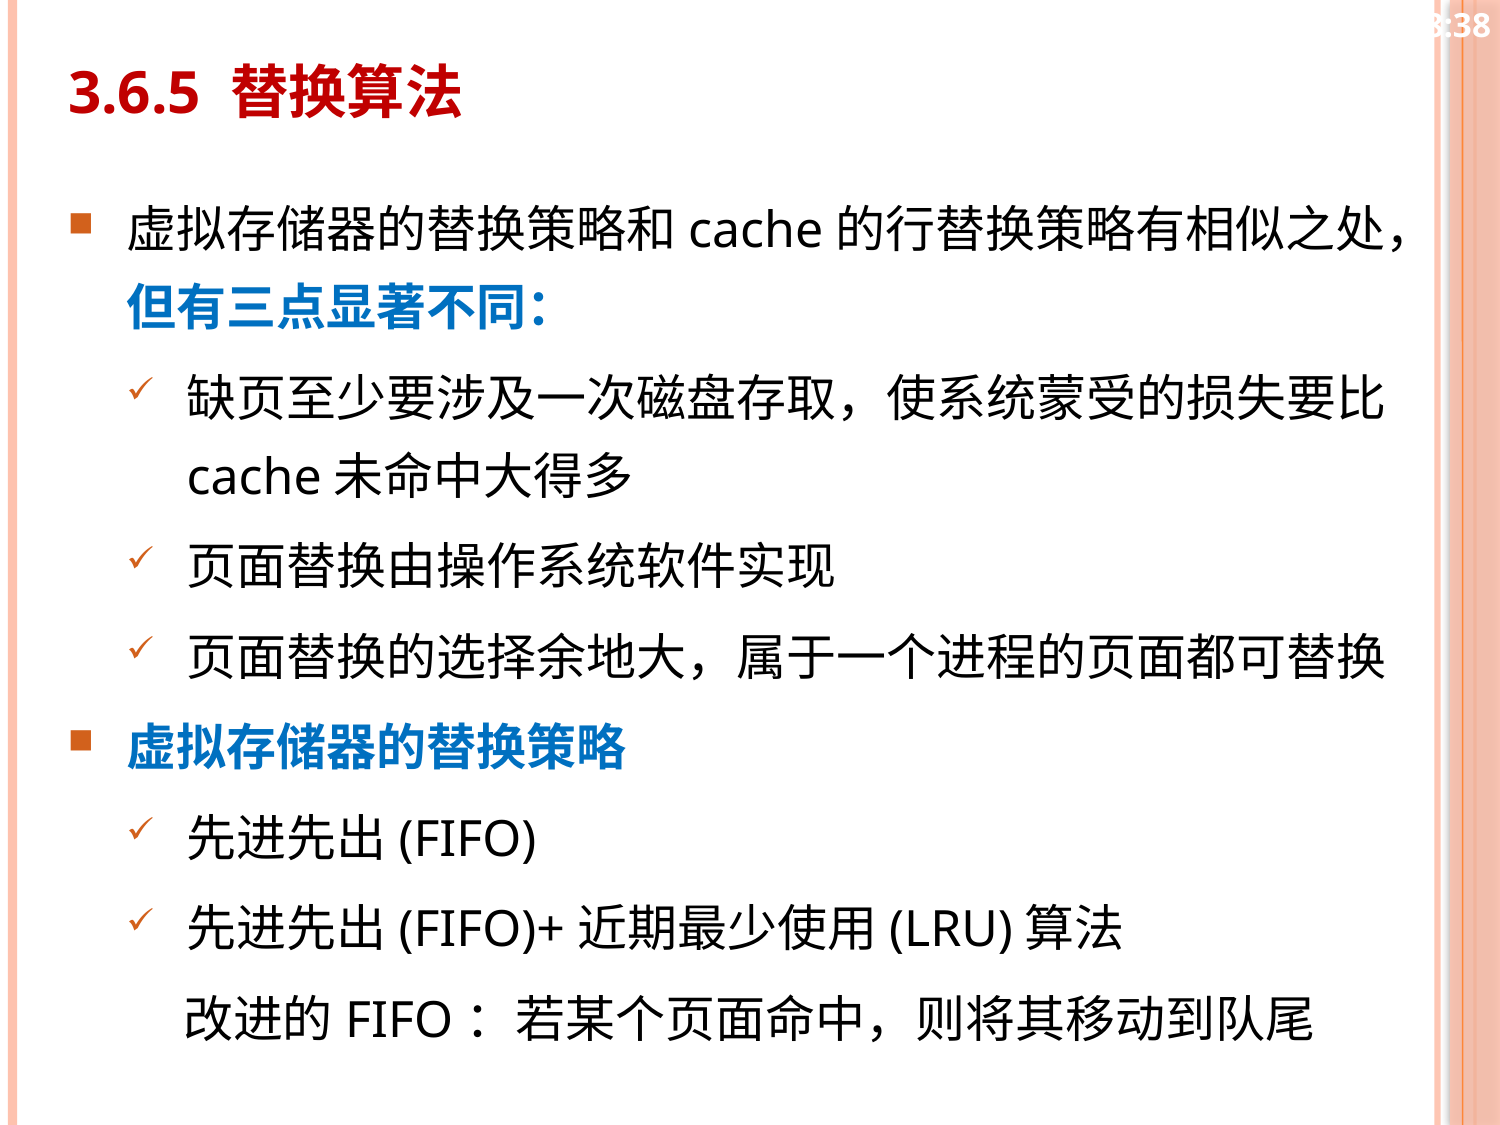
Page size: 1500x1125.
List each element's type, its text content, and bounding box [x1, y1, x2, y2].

text_box 3.6.5 替换算法 [53, 42, 1298, 138]
text_box 虚拟存储器的替换策略和cache的行替换策略有相似之处，但有三点显著不同： 缺页至少要涉及一次磁盘存取，使系统蒙受的损失要比cache未命中大得多 页面替换由操作系统软件实现 页面替换的选择余地大，属于一个进程的页面都可替换 虚拟存储器的替换策略 先进先出(FIFO) 先进先出(FIFO)+近期最少使用(LRU)算法 改进的FIFO：若某个页面命中，则将其移动到队尾 [53, 172, 1459, 1106]
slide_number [1376, 0, 1500, 59]
